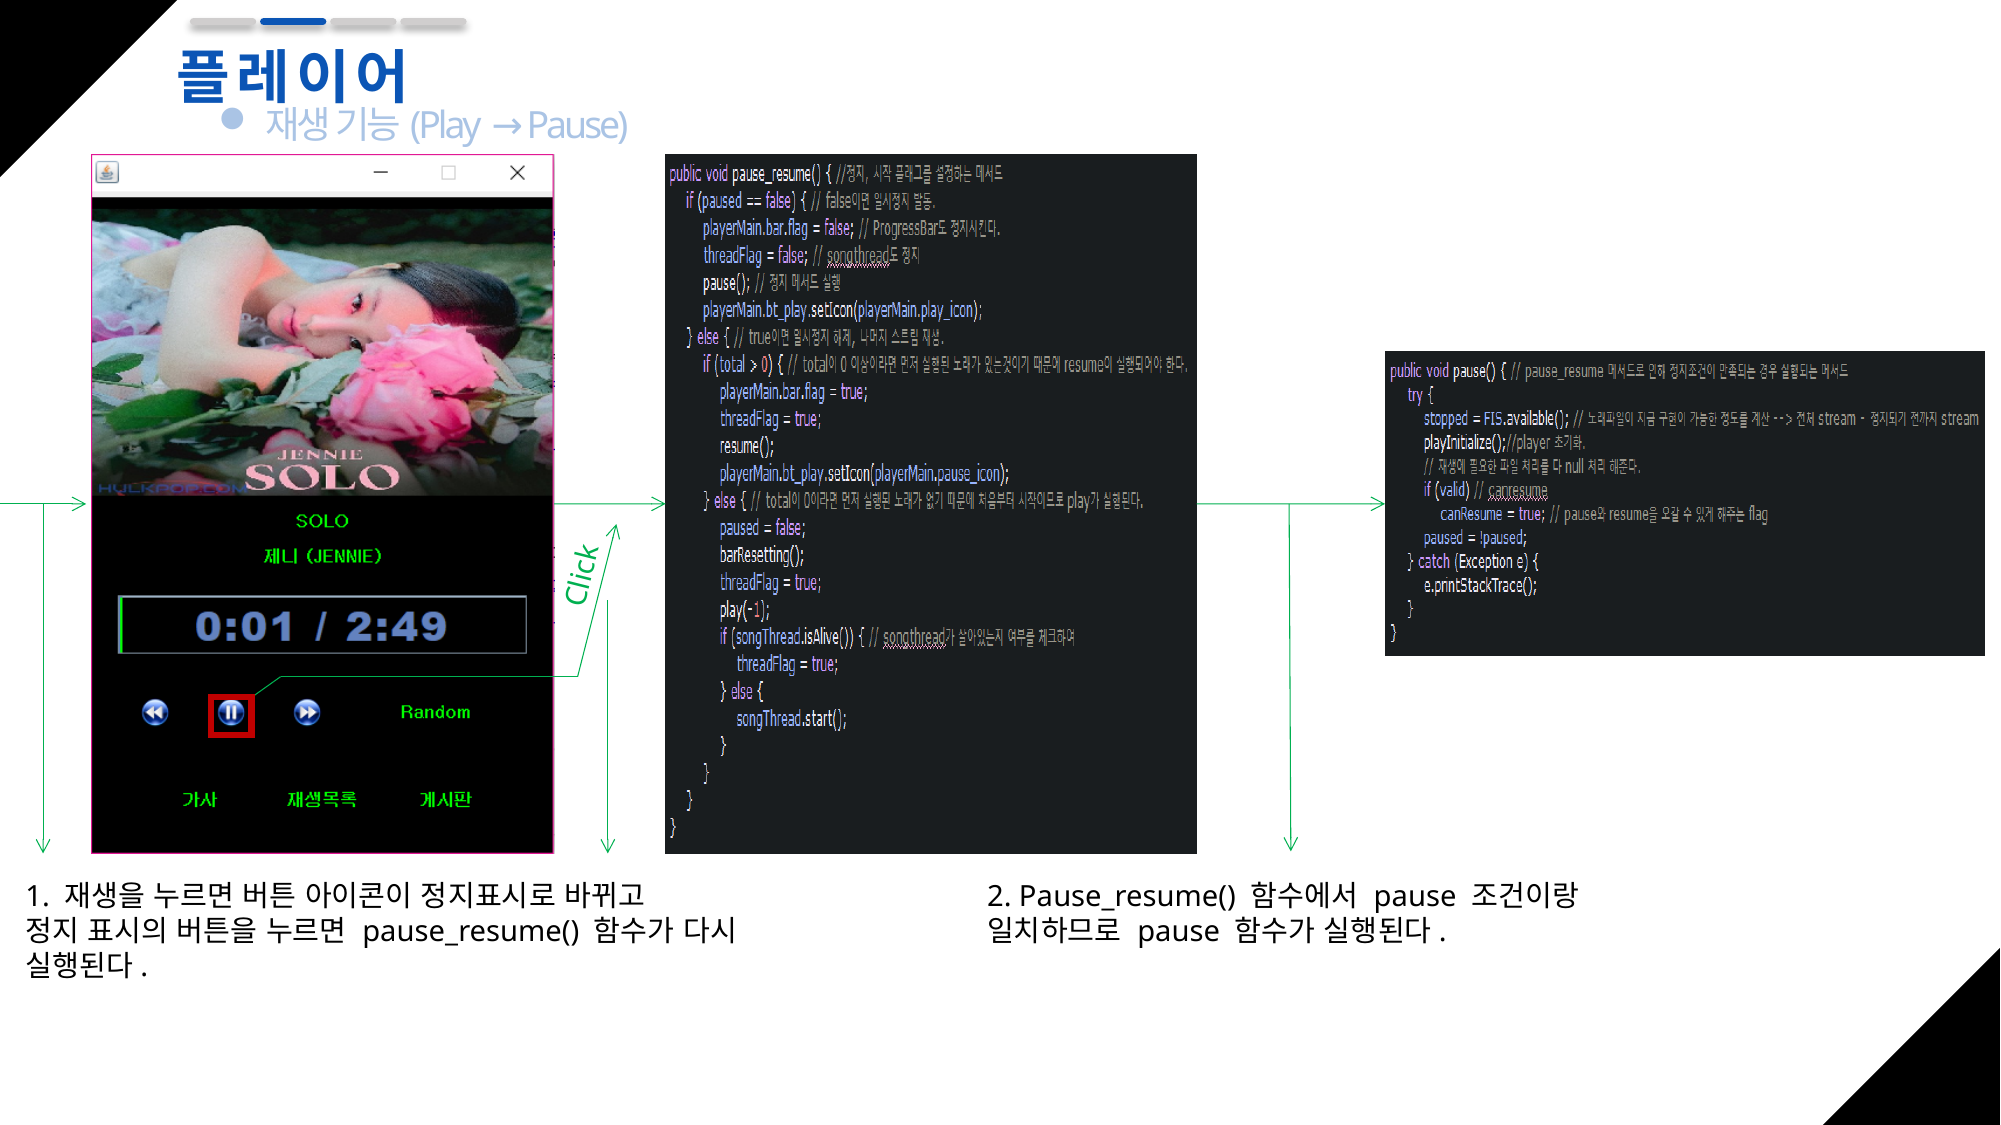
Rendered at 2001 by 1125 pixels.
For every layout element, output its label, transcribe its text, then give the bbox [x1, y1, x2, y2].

text_box 재생 기능(Play → Pause) [203, 93, 644, 154]
text_box 2. Pause_resume() 함수에서 pause 조건이랑 일치하므로 pause 함수가 실행된다. [972, 869, 1715, 955]
picture [665, 154, 1197, 854]
picture [1384, 351, 1985, 656]
text_box 플레이어 [161, 33, 425, 118]
picture [91, 154, 555, 854]
text_box 1. 재생을 누르면 버튼 아이콘이 정지표시로 바뀌고 정지 표시의 버튼을 누르면 pause_resume() 함수가 다시 실행된다. [10, 869, 754, 990]
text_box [252, 524, 617, 697]
